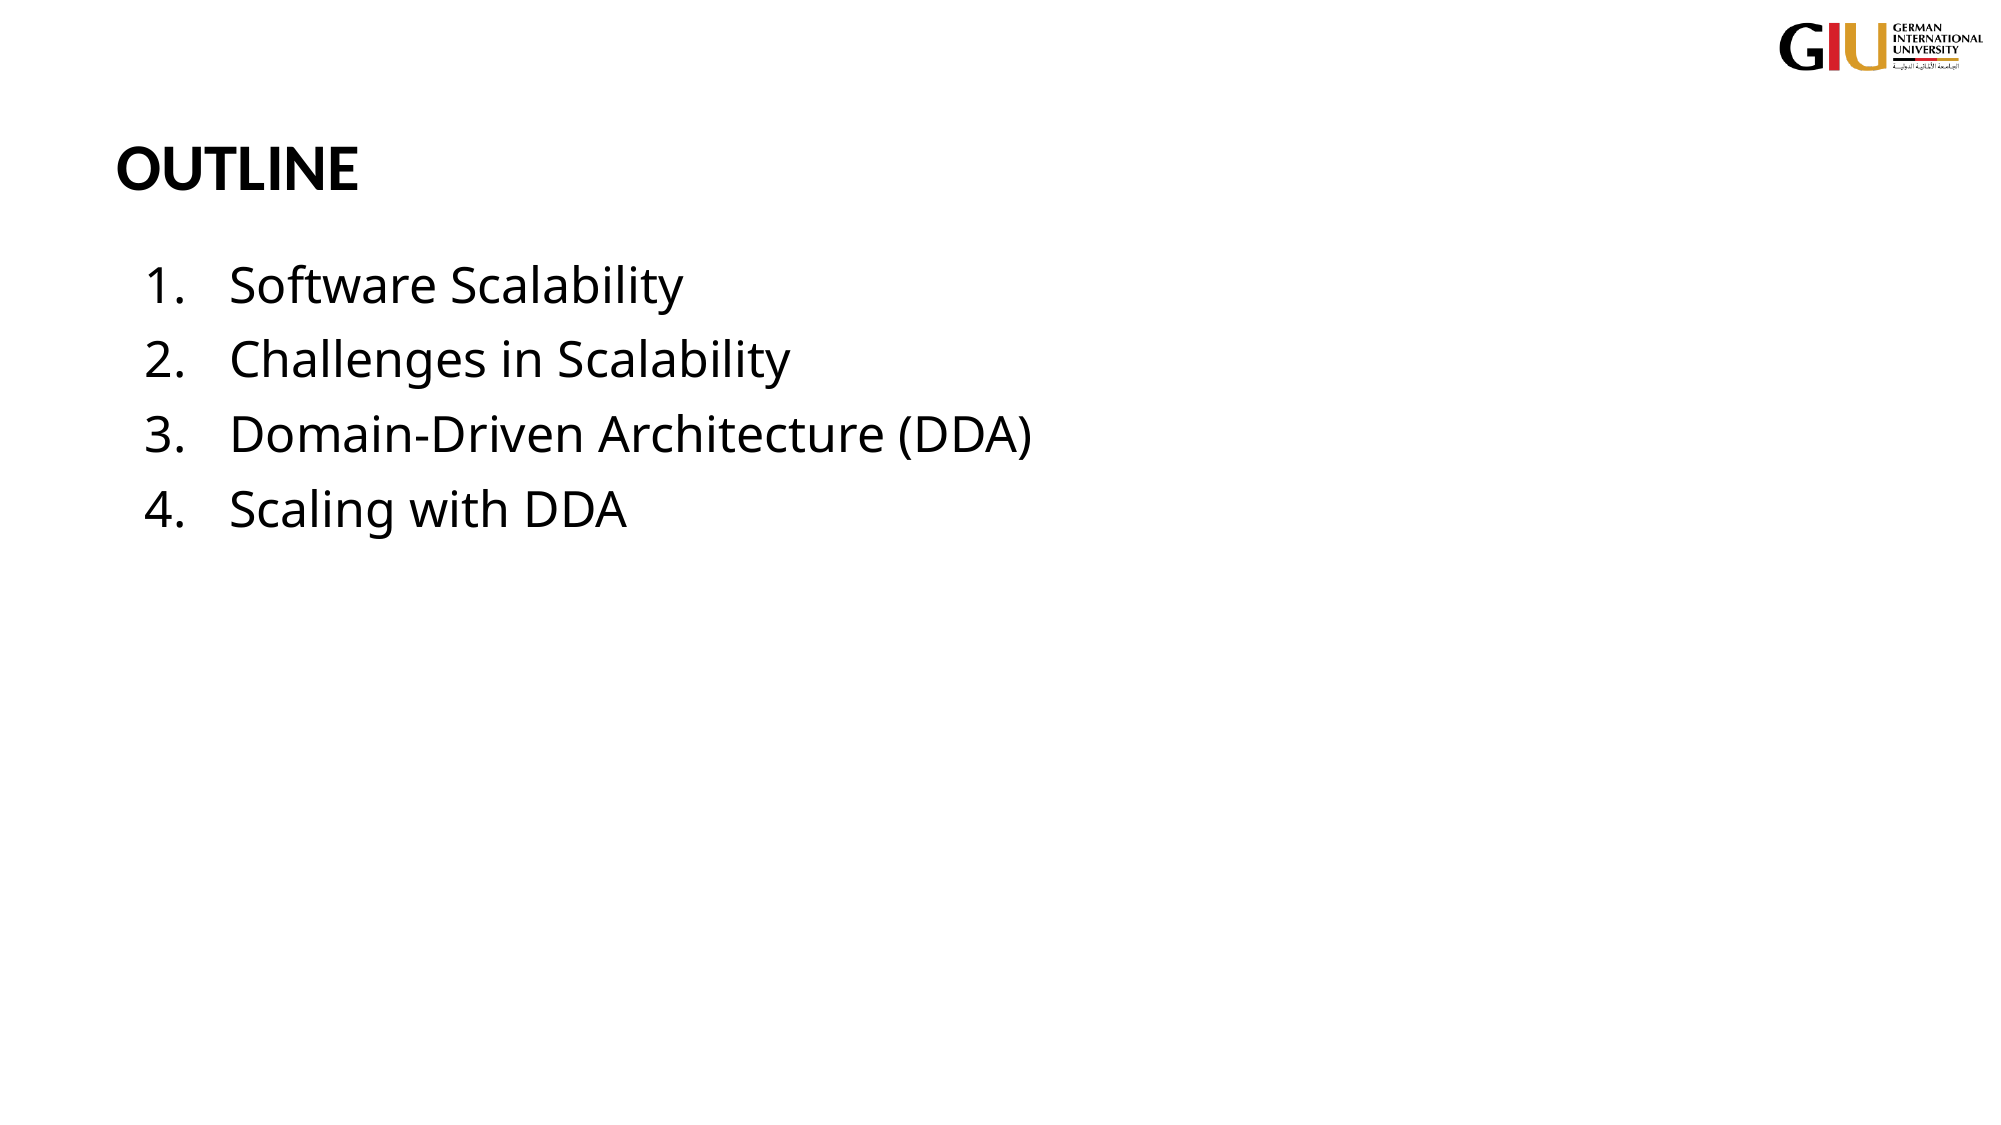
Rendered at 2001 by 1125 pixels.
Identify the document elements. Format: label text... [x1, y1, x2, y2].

list Software Scalability Challenges in Scalability Domain-Driven Architecture (DDA) Scaling with DDA [136, 252, 1863, 1014]
title OUTLINE [108, 111, 1835, 227]
picture [1776, 19, 1985, 76]
